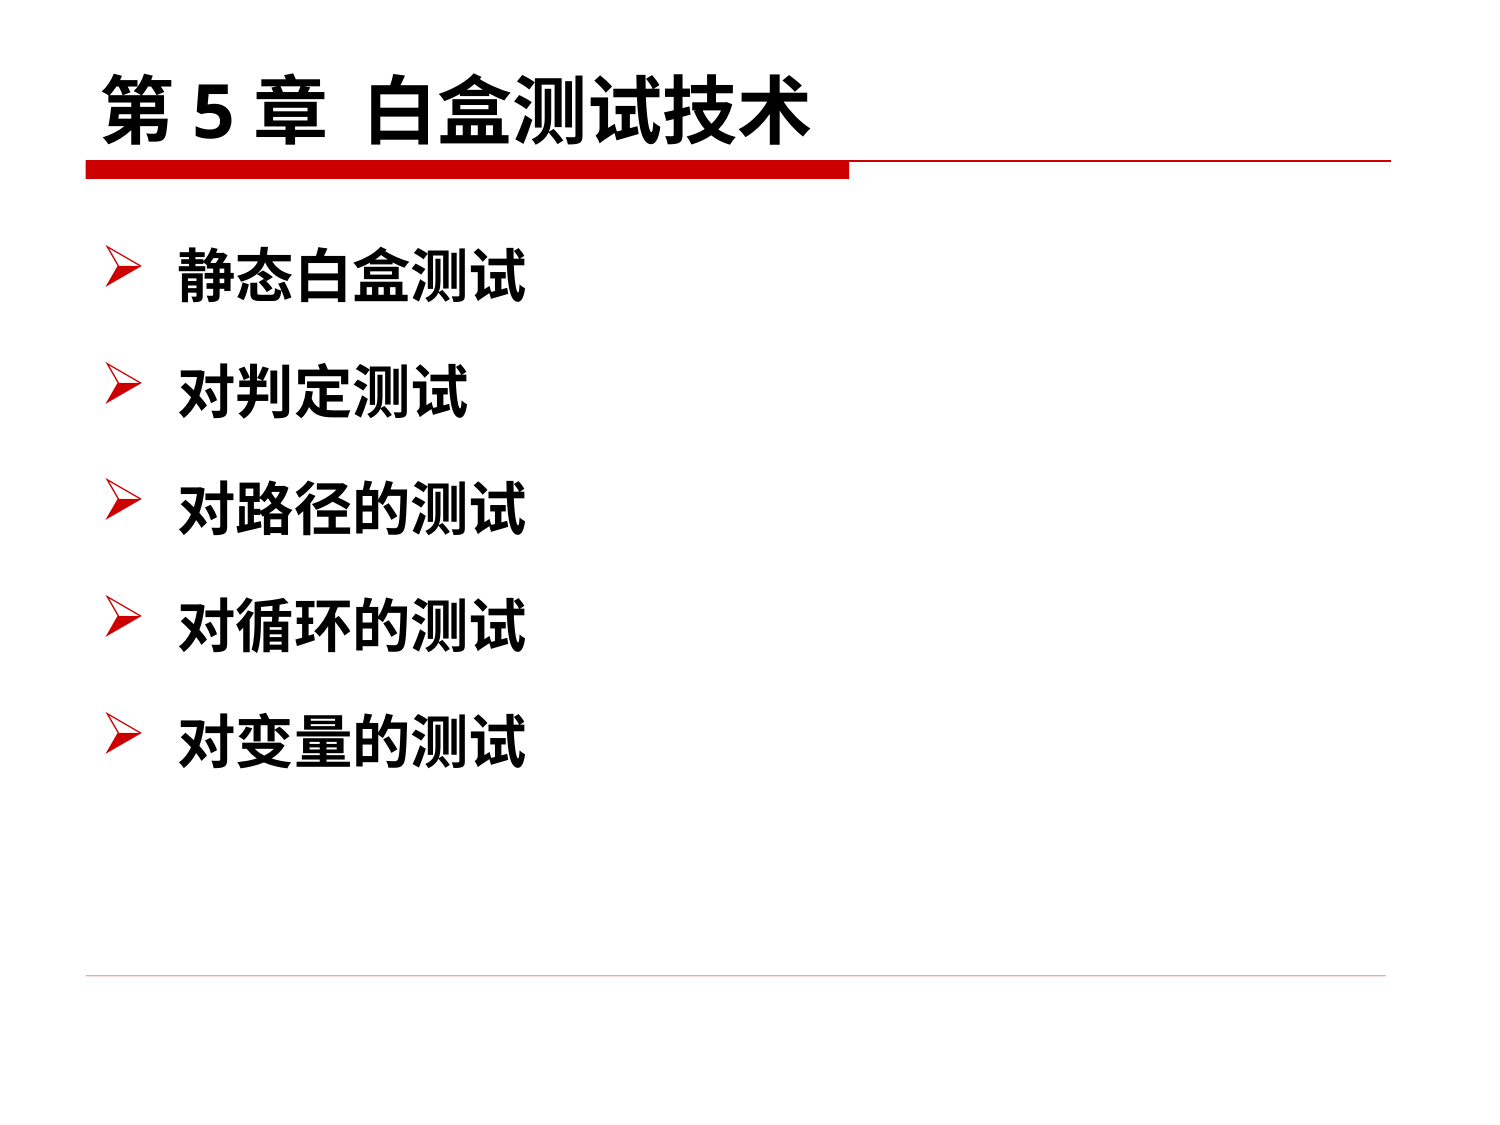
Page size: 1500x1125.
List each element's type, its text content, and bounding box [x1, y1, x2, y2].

list 静态白盒测试 对判定测试 对路径的测试 对循环的测试 对变量的测试 [85, 196, 1399, 897]
title 第5章 白盒测试技术 [84, 42, 1397, 161]
